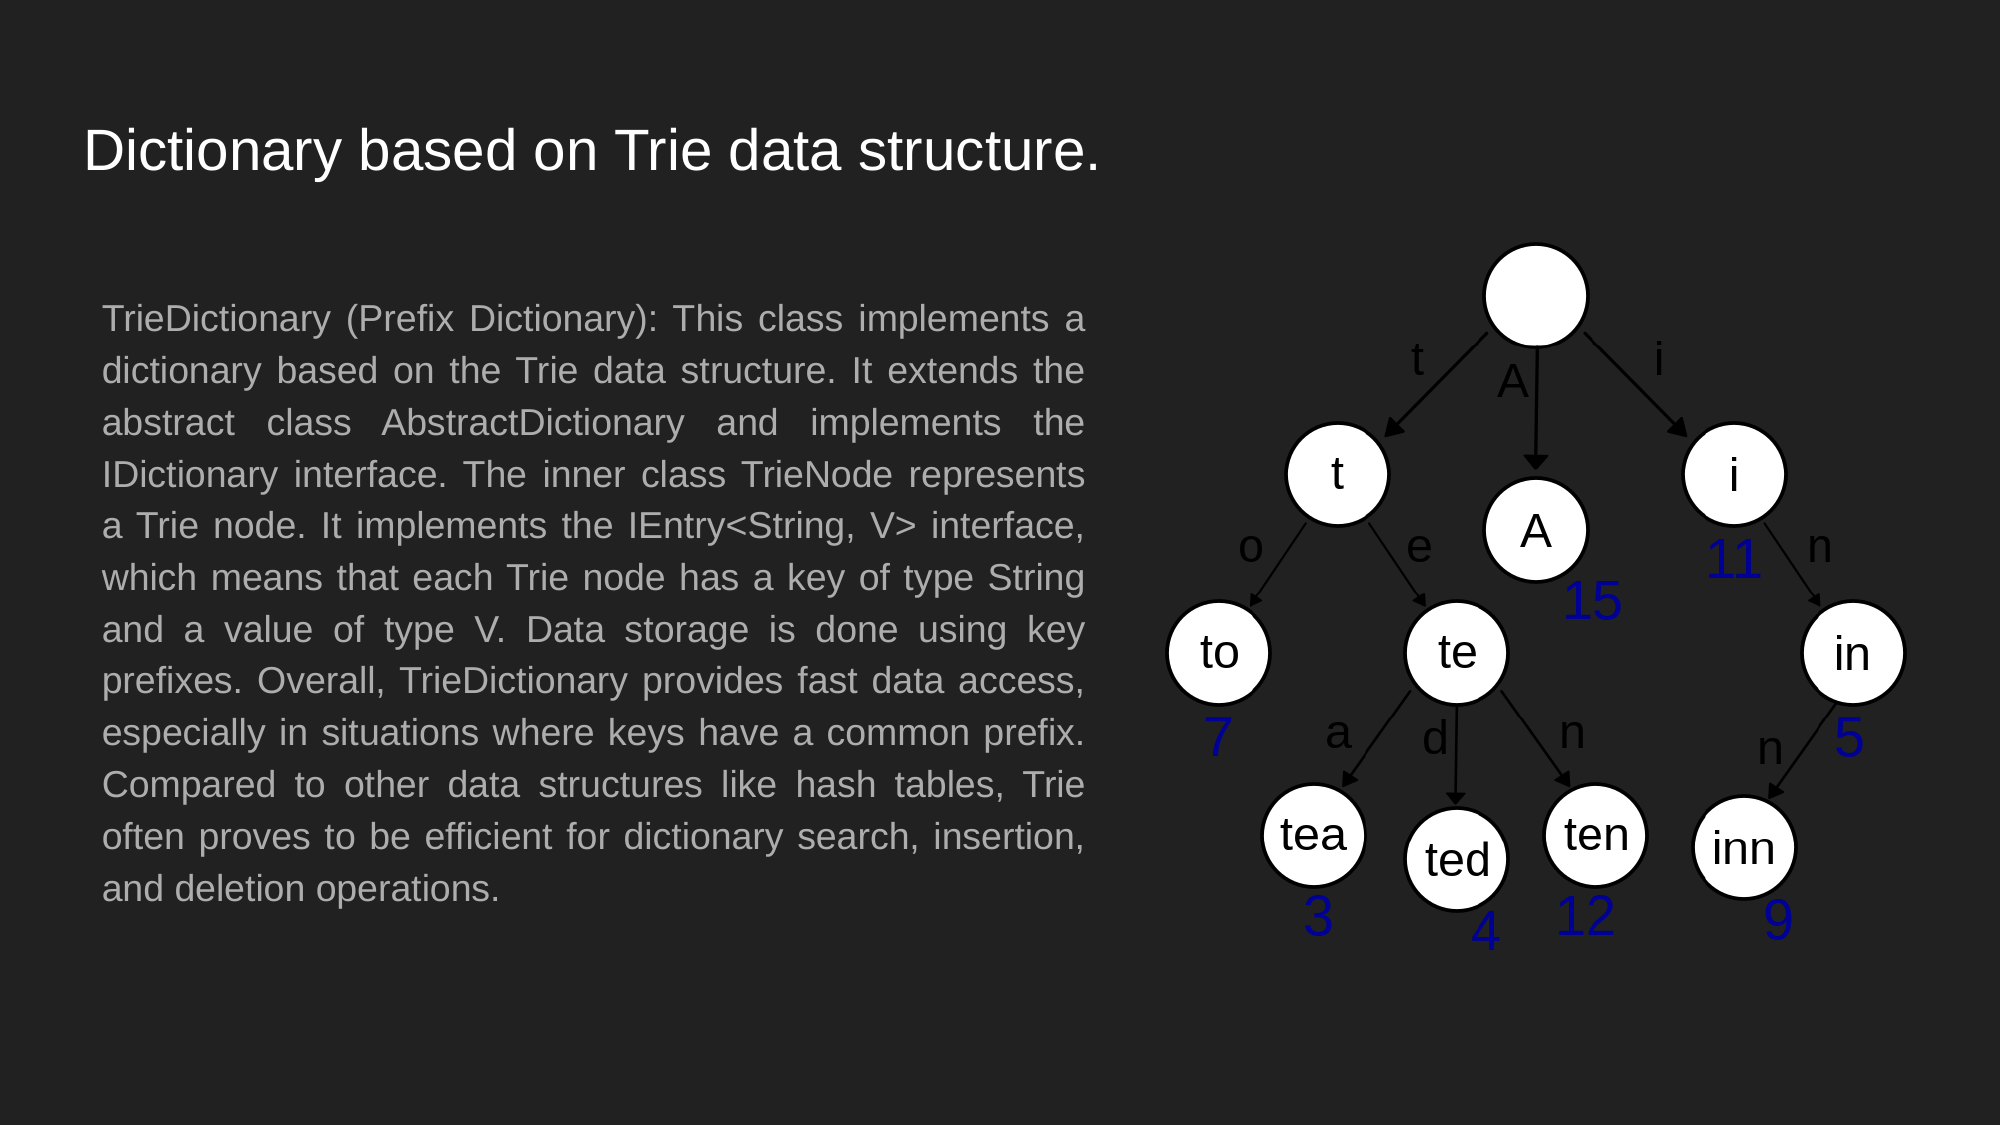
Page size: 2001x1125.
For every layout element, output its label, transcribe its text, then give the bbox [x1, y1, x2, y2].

list TrieDictionary (Prefix Dictionary): This class implements a dictionary based on the Trie data structure. It extends the abstract class AbstractDictionary and implements the IDictionary interface. The inner class TrieNode represents a Trie node. It implements the IEntry<String, V> interface, which means that each Trie node has a key of type String and a value of type V. Data storage is done using key prefixes. Overall, TrieDictionary provides fast data access, especially in situations where keys have a common prefix. Compared to other data structures like hash tables, Trie often proves to be efficient for dictionary search, insertion, and deletion operations. [68, 230, 1101, 966]
title Dictionary based on Trie data structure. [68, 97, 1932, 223]
picture [1139, 222, 1933, 966]
